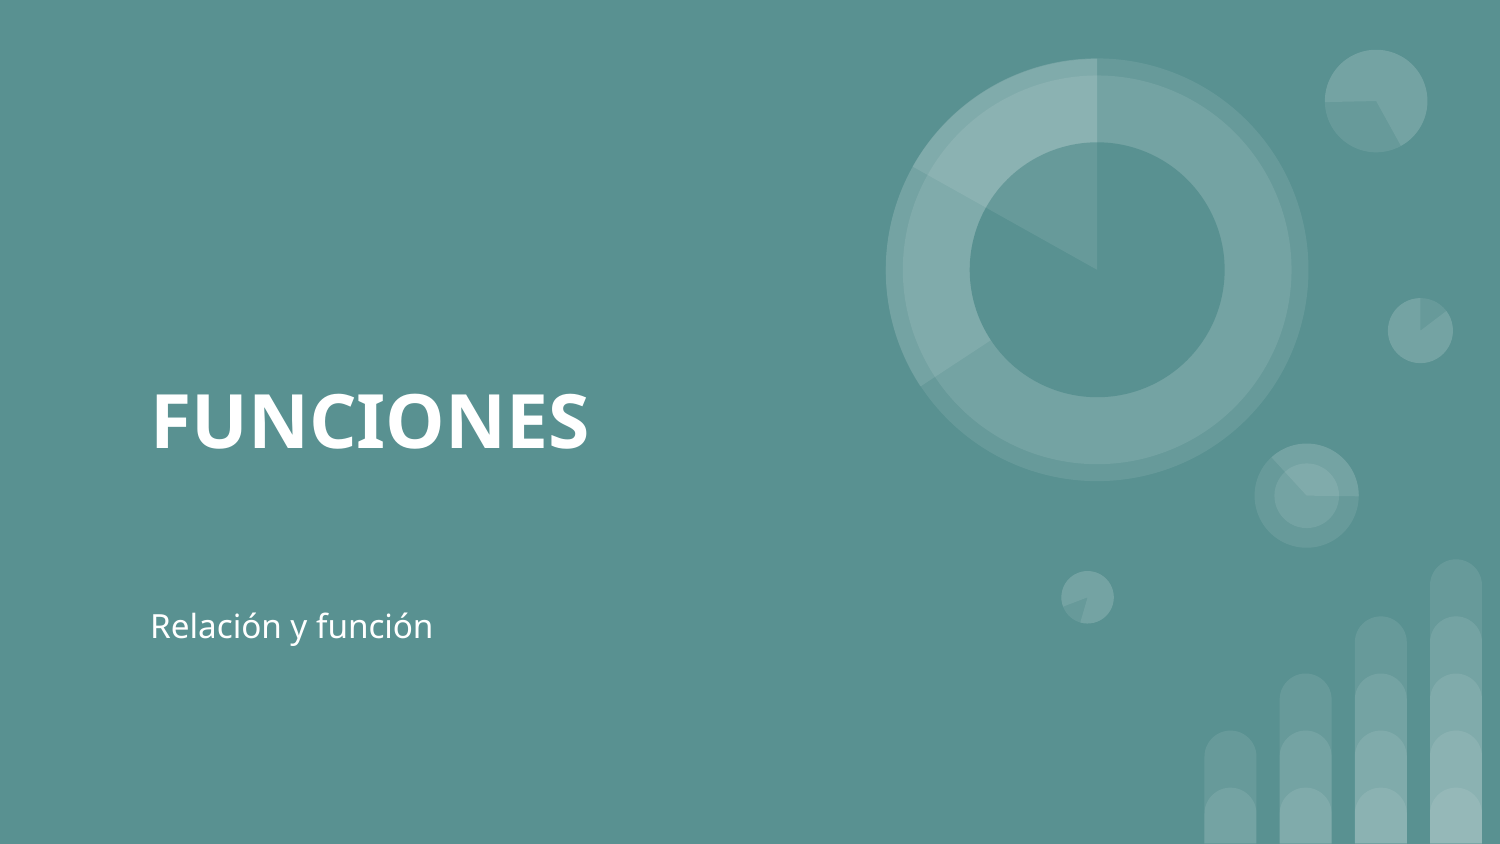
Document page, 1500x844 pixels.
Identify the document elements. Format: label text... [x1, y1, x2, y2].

title FUNCIONES [135, 264, 834, 572]
subtitle Relación y función [135, 589, 834, 704]
